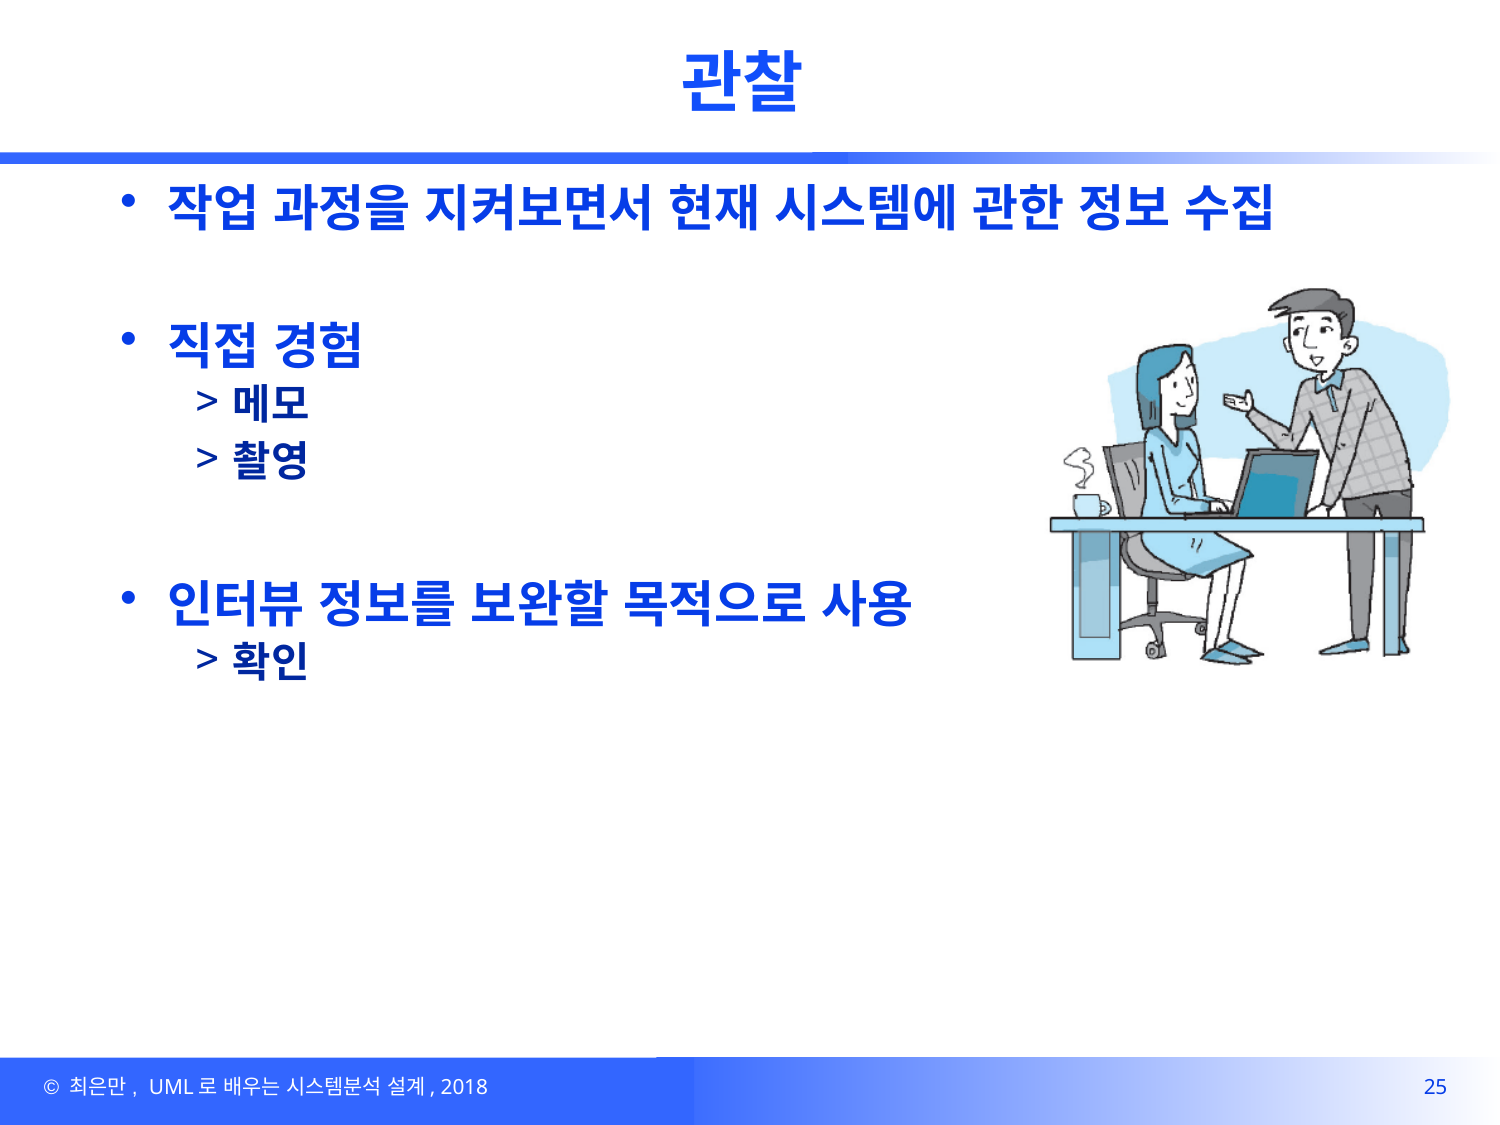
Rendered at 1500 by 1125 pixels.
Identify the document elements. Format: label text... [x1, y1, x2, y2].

list 작업 과정을 지켜보면서 현재 시스템에 관한 정보 수집 직접 경험 메모 촬영 인터뷰 정보를 보완할 목적으로 사용 확인 [105, 175, 1471, 1050]
picture [991, 266, 1500, 681]
title 관찰 [105, 75, 1381, 136]
text_box [0, 0, 1500, 75]
